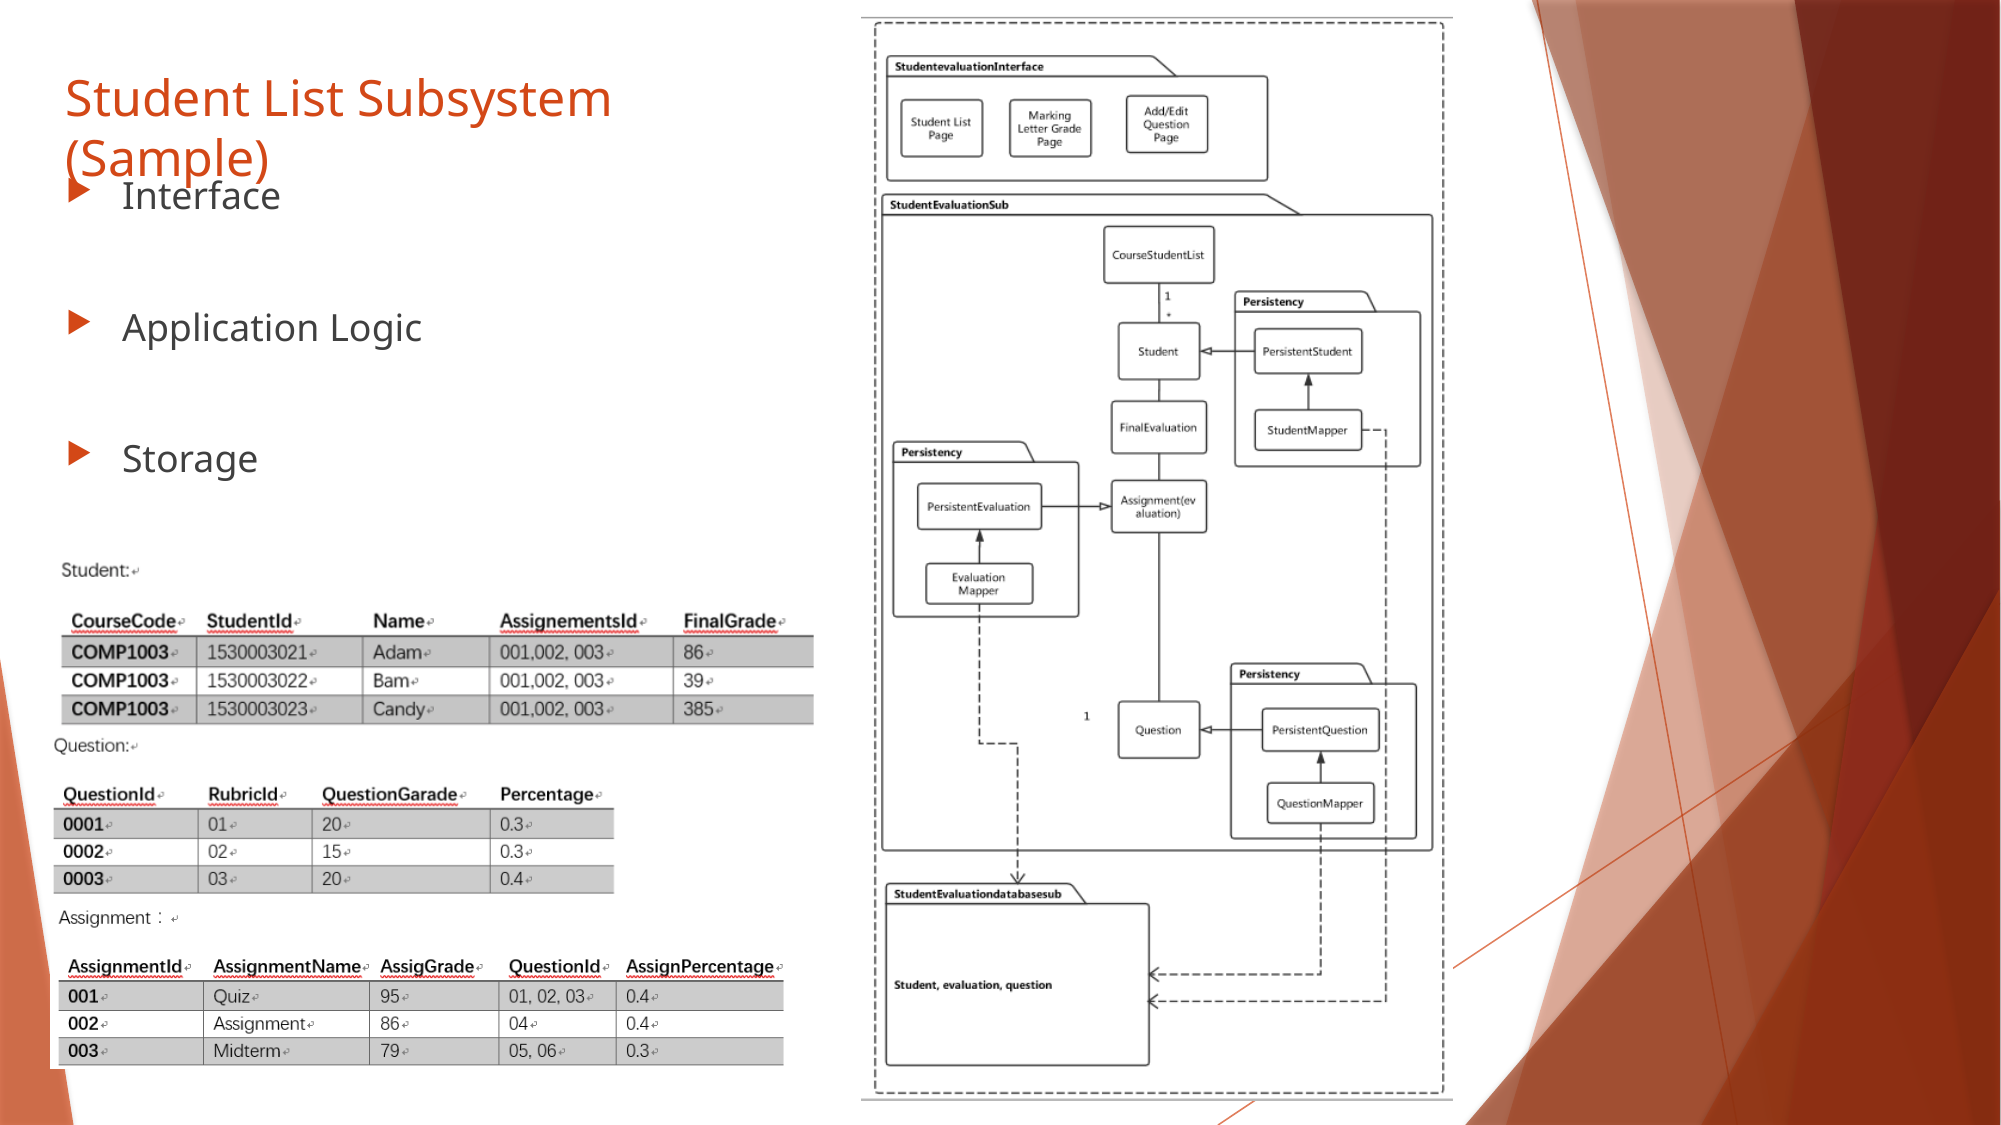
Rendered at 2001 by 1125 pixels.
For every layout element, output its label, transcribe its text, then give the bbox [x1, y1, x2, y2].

picture [50, 550, 815, 1069]
title Student List Subsystem (Sample) [50, 59, 800, 164]
list Interface Application Logic Storage [50, 164, 814, 550]
picture [861, 15, 1454, 1101]
